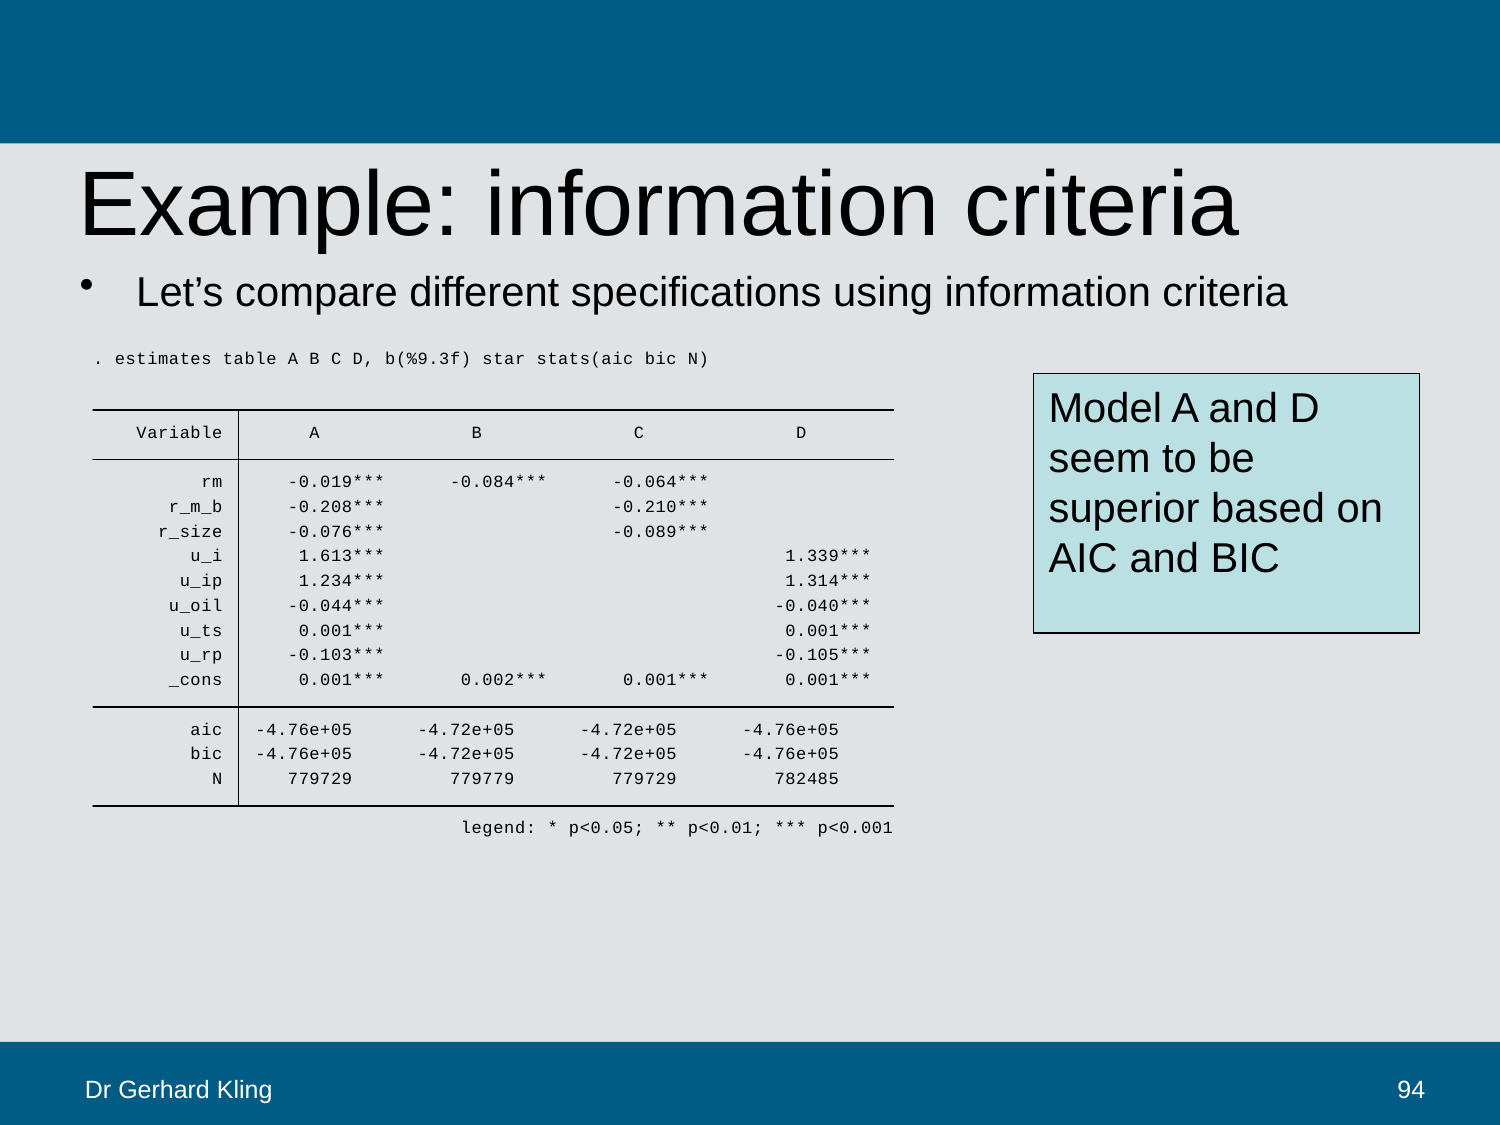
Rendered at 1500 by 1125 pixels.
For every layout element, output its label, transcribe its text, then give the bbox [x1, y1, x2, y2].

text_box 94 [1382, 1066, 1489, 1112]
title Example: information criteria [73, 152, 1424, 247]
list Let’s compare different specifications using information criteria [75, 262, 1425, 1005]
picture [88, 349, 1484, 870]
text_box Dr Gerhard Kling [70, 1066, 563, 1112]
